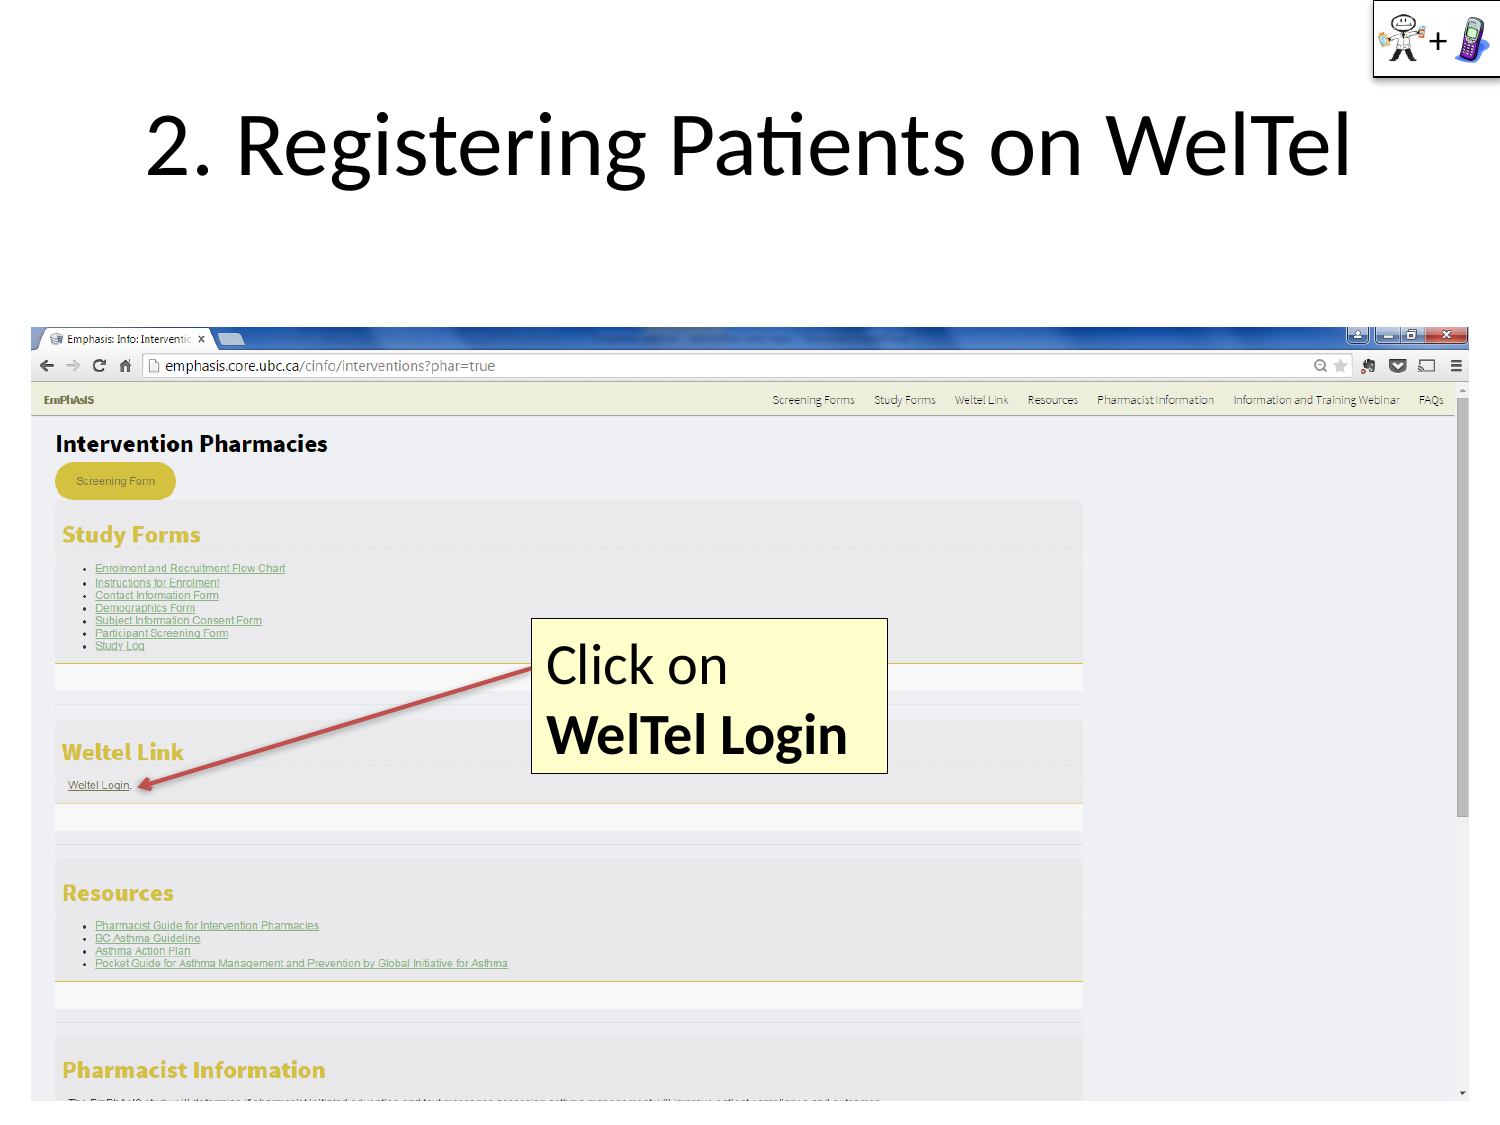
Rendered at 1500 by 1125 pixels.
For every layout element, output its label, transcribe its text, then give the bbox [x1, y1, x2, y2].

title 2. Registering Patients on WelTel [75, 45, 1425, 233]
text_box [137, 668, 532, 788]
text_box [1373, 0, 1500, 78]
picture [30, 327, 1469, 1101]
